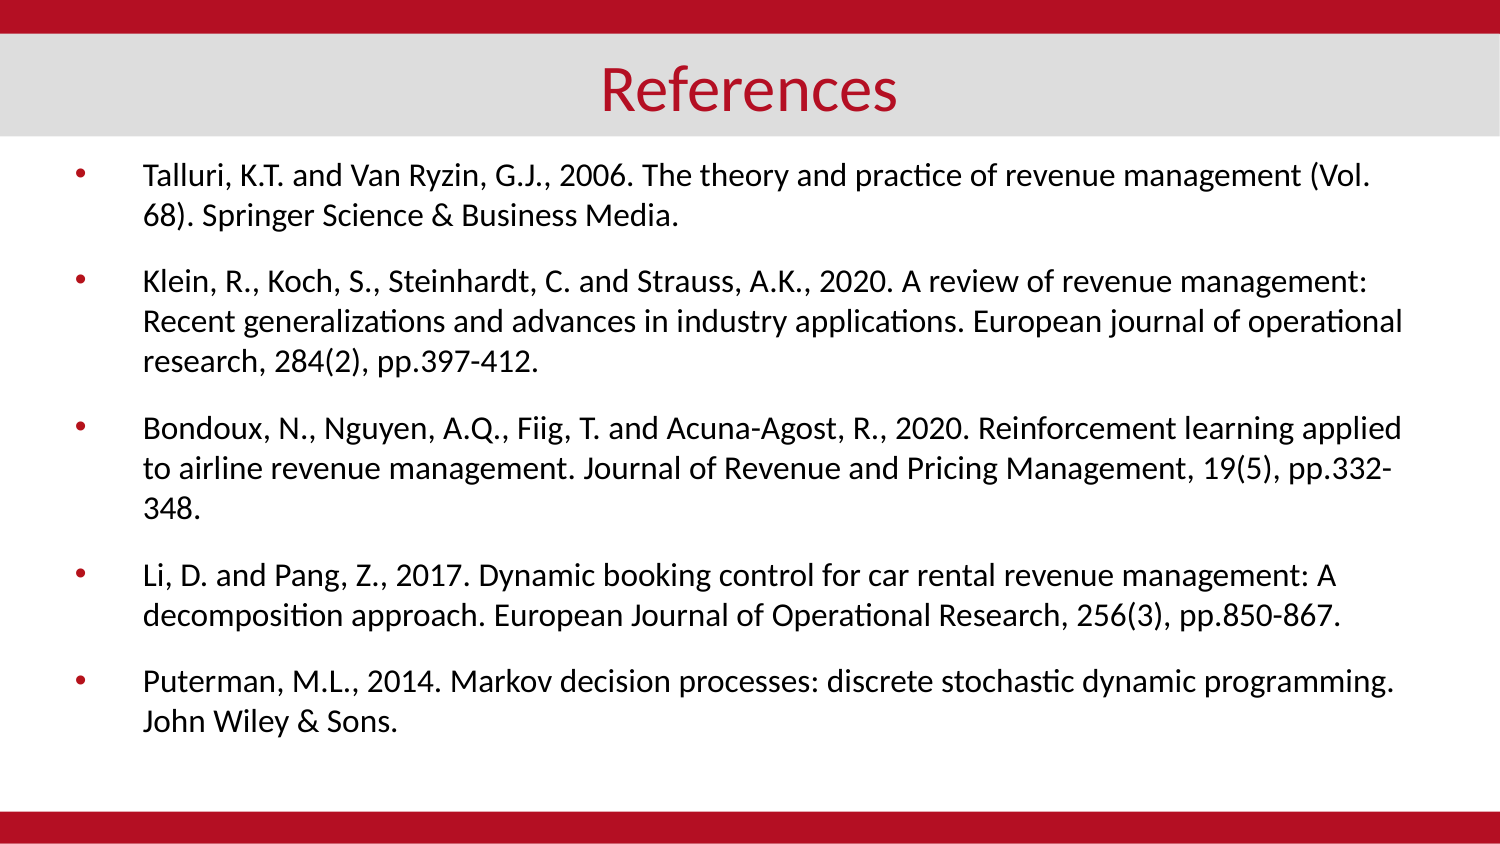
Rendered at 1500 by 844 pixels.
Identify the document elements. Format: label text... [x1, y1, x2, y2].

list Talluri, K.T. and Van Ryzin, G.J., 2006. The theory and practice of revenue management (Vol. 68). Springer Science & Business Media. Klein, R., Koch, S., Steinhardt, C. and Strauss, A.K., 2020. A review of revenue management: Recent generalizations and advances in industry applications. European journal of operational research, 284(2), pp.397-412. Bondoux, N., Nguyen, A.Q., Fiig, T. and Acuna-Agost, R., 2020. Reinforcement learning applied to airline revenue management. Journal of Revenue and Pricing Management, 19(5), pp.332-348. Li, D. and Pang, Z., 2017. Dynamic booking control for car rental revenue management: A decomposition approach. European Journal of Operational Research, 256(3), pp.850-867. Puterman, M.L., 2014. Markov decision processes: discrete stochastic dynamic programming. John Wiley & Sons. [74, 152, 1425, 800]
title References [0, 33, 1500, 137]
